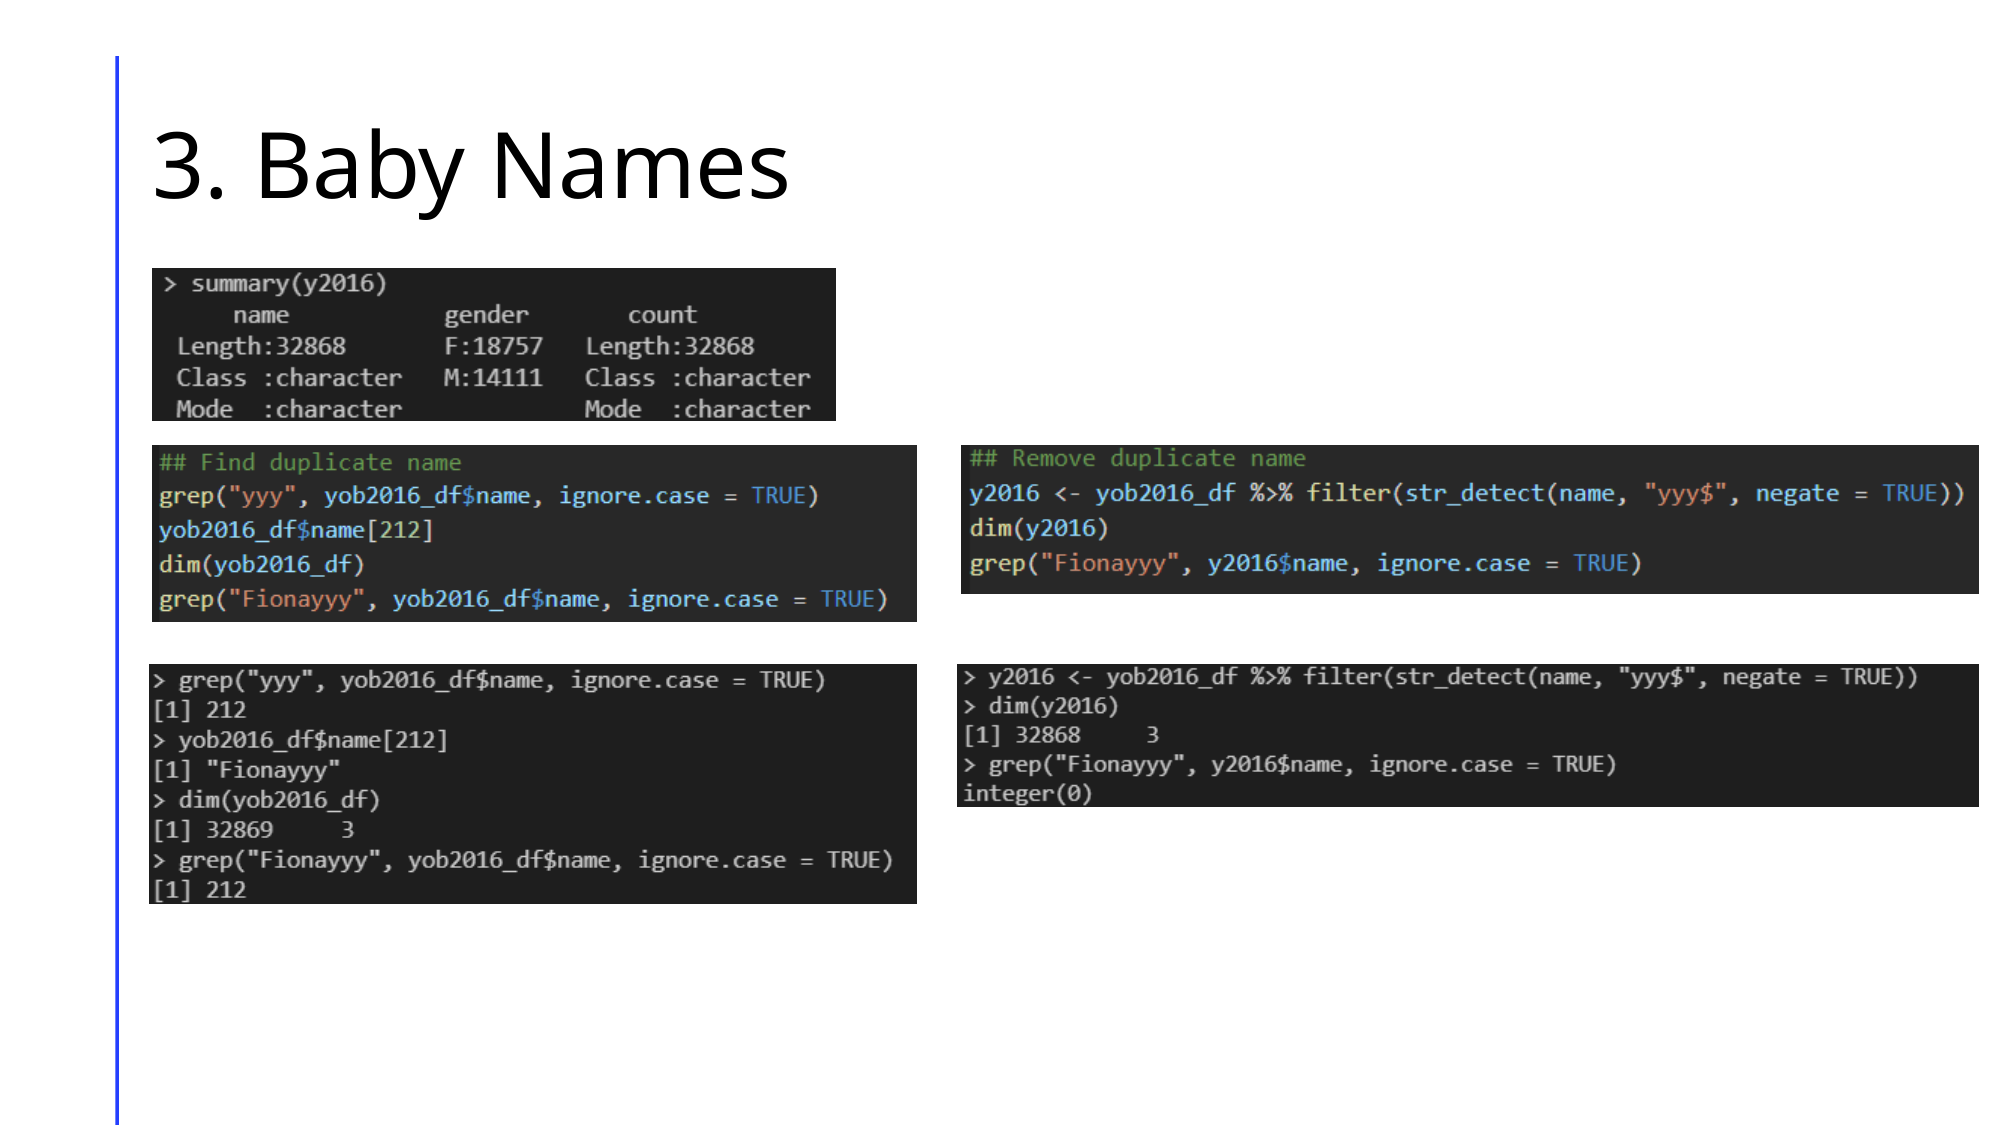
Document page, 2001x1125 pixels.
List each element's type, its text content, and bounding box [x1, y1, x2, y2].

picture [961, 445, 1979, 595]
picture [152, 268, 836, 421]
picture [152, 445, 917, 622]
picture [149, 664, 917, 904]
picture [957, 664, 1979, 807]
title 3. Baby Names [137, 59, 1863, 278]
